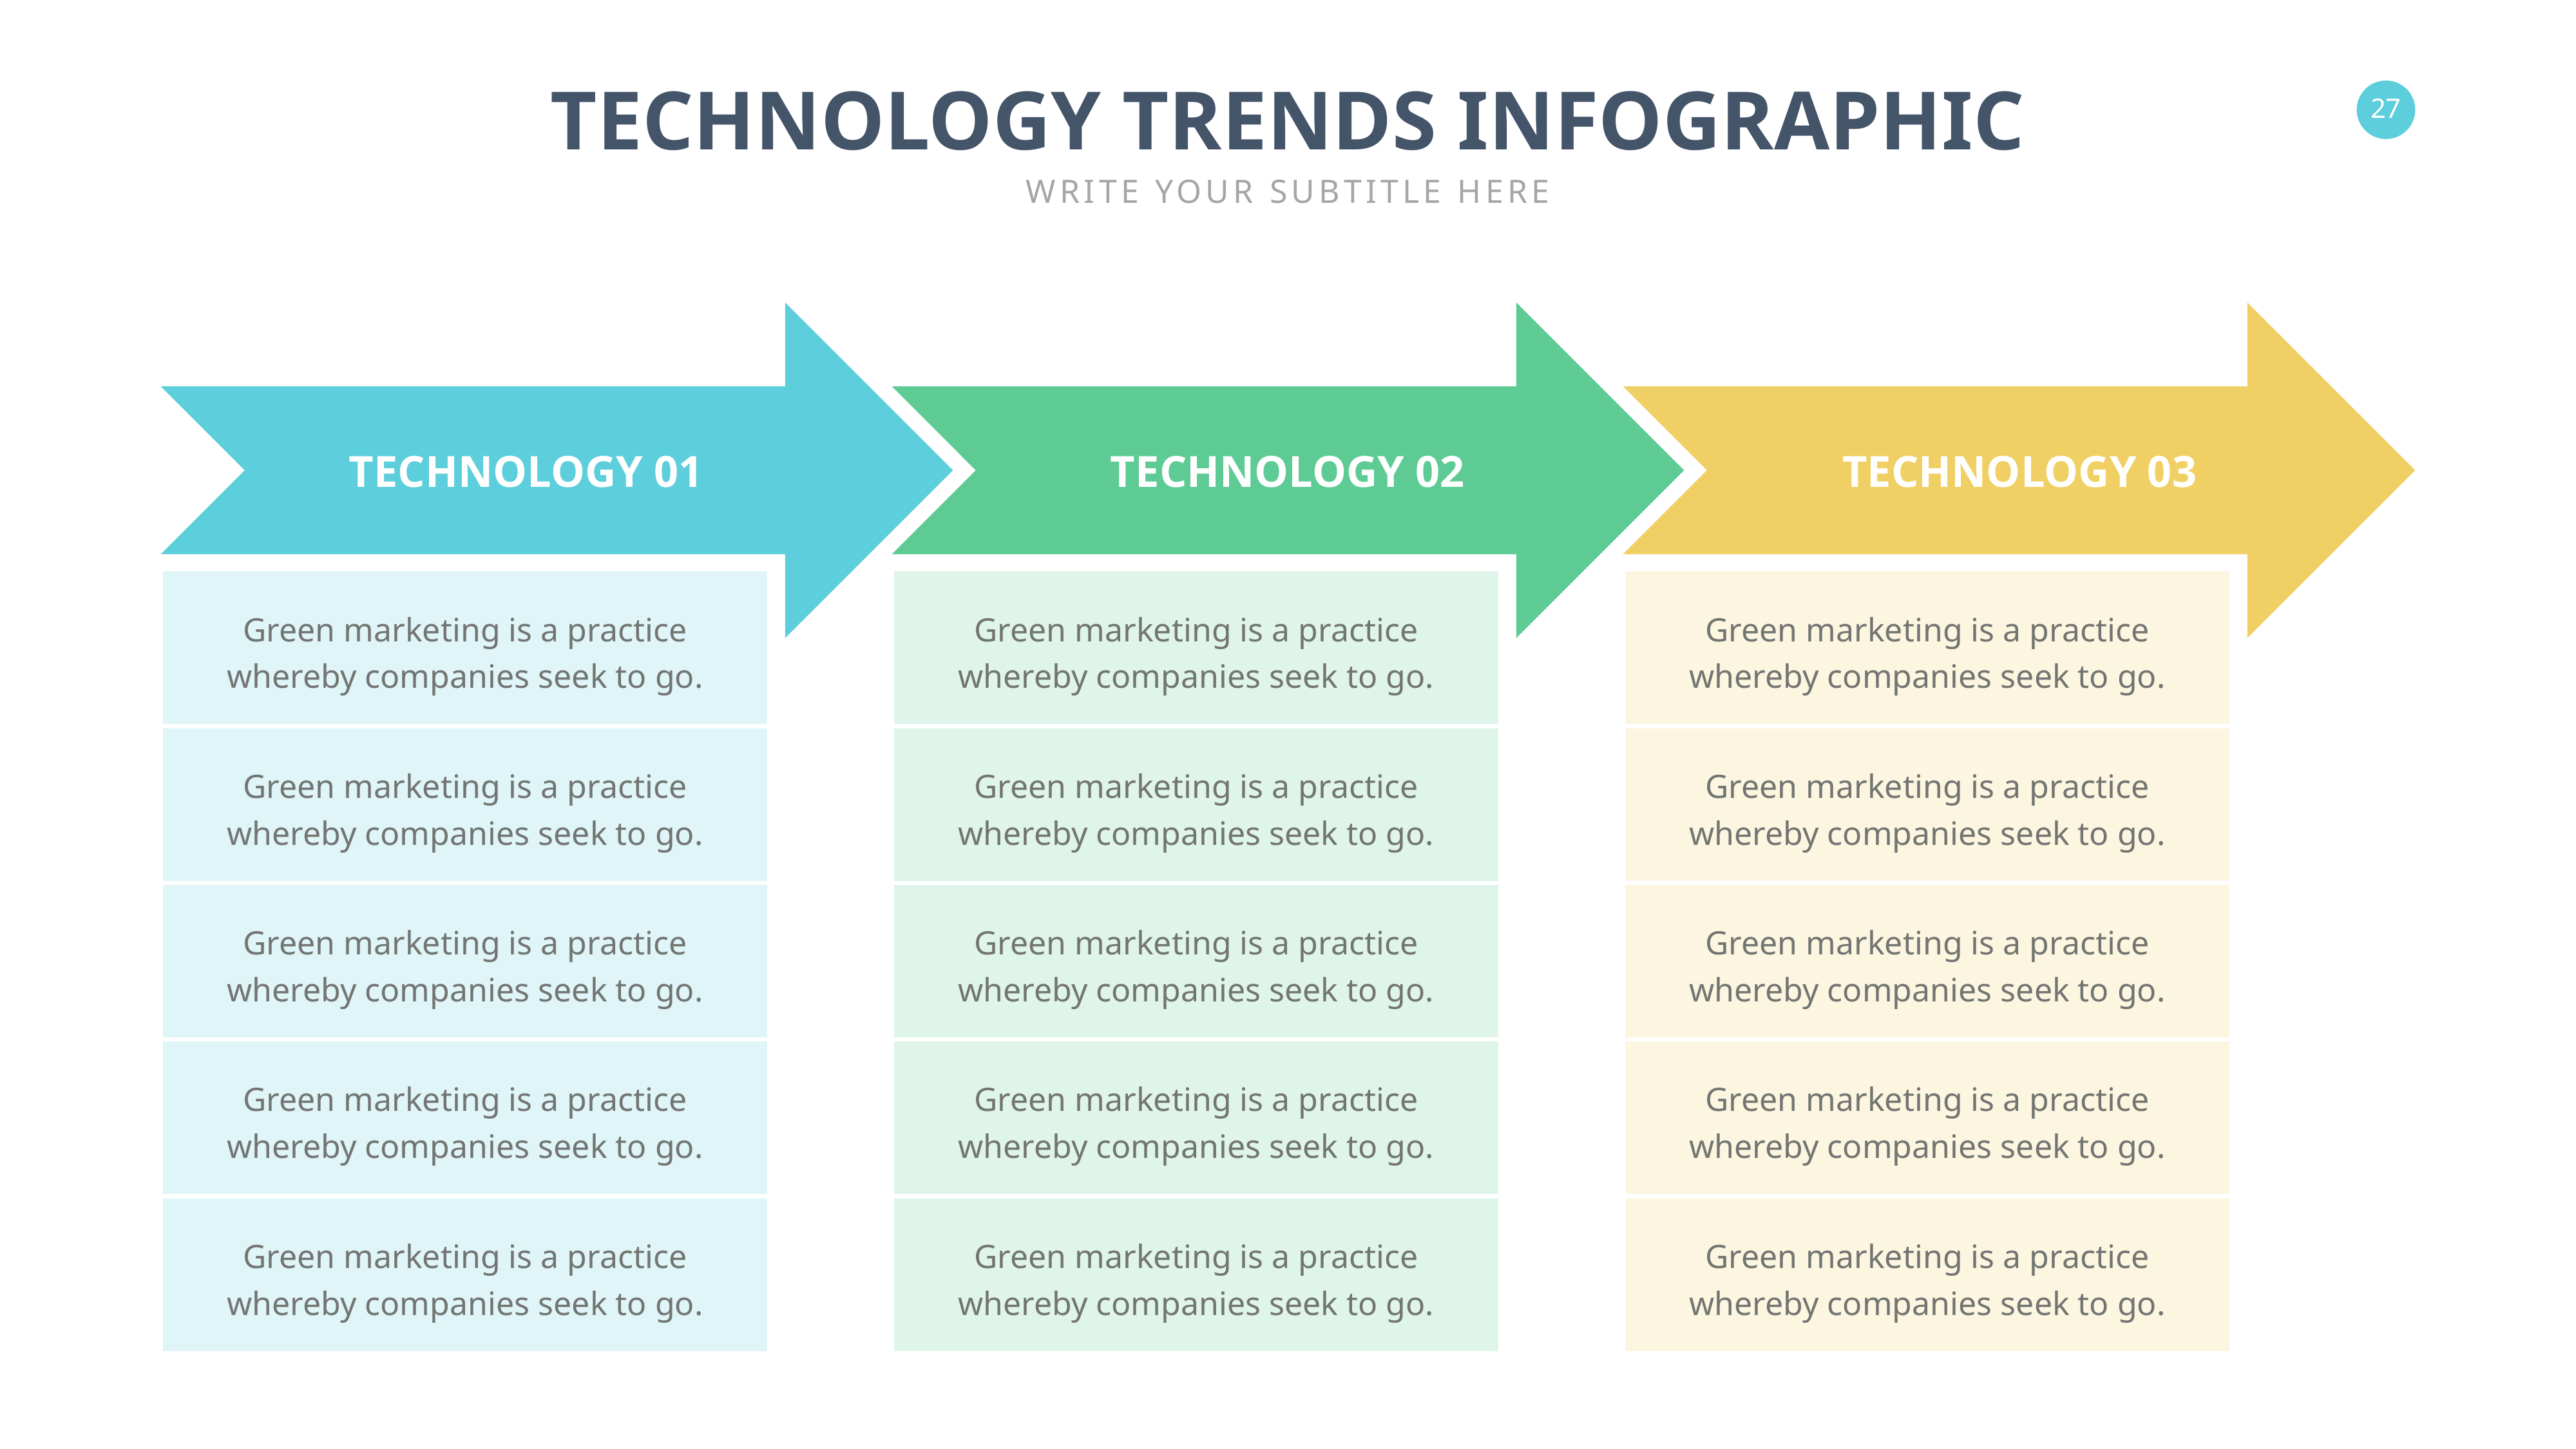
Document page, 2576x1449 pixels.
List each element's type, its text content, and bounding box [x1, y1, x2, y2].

text_box [160, 1039, 770, 1195]
text_box Green marketing is a practice whereby companies seek to go. [1660, 909, 2194, 1013]
text_box Green marketing is a practice whereby companies seek to go. [929, 909, 1463, 1013]
text_box TECHNOLOGY 03 [1833, 439, 2207, 501]
text_box [159, 301, 954, 640]
text_box TECHNOLOGY 02 [1101, 439, 1475, 501]
text_box TECHNOLOGY TRENDS INFOGRAPHIC [540, 64, 2035, 171]
text_box [1622, 1039, 2232, 1195]
text_box Green marketing is a practice whereby companies seek to go. [198, 596, 732, 700]
text_box [160, 726, 770, 882]
text_box [891, 569, 1501, 726]
text_box Green marketing is a practice whereby companies seek to go. [1660, 1066, 2194, 1170]
text_box Green marketing is a practice whereby companies seek to go. [198, 909, 732, 1013]
text_box [1622, 1195, 2232, 1354]
text_box Green marketing is a practice whereby companies seek to go. [198, 1066, 732, 1170]
text_box Green marketing is a practice whereby companies seek to go. [1660, 1222, 2194, 1327]
text_box [1622, 882, 2232, 1039]
text_box Green marketing is a practice whereby companies seek to go. [929, 1066, 1463, 1170]
text_box [160, 882, 770, 1039]
text_box [891, 882, 1501, 1039]
text_box [160, 569, 770, 726]
text_box [890, 301, 1685, 640]
text_box WRITE YOUR SUBTITLE HERE [1016, 166, 1560, 215]
text_box Green marketing is a practice whereby companies seek to go. [198, 1222, 732, 1327]
text_box TECHNOLOGY 01 [339, 439, 714, 501]
text_box [1622, 569, 2232, 726]
text_box [1622, 726, 2232, 882]
text_box [891, 1039, 1501, 1195]
text_box [891, 726, 1501, 882]
text_box [1621, 301, 2416, 640]
text_box Green marketing is a practice whereby companies seek to go. [1660, 752, 2194, 857]
text_box Green marketing is a practice whereby companies seek to go. [1660, 596, 2194, 700]
text_box Green marketing is a practice whereby companies seek to go. [929, 1222, 1463, 1327]
text_box [891, 1195, 1501, 1354]
text_box [160, 1195, 770, 1354]
text_box Green marketing is a practice whereby companies seek to go. [929, 752, 1463, 857]
text_box Green marketing is a practice whereby companies seek to go. [198, 752, 732, 857]
text_box Green marketing is a practice whereby companies seek to go. [929, 596, 1463, 700]
